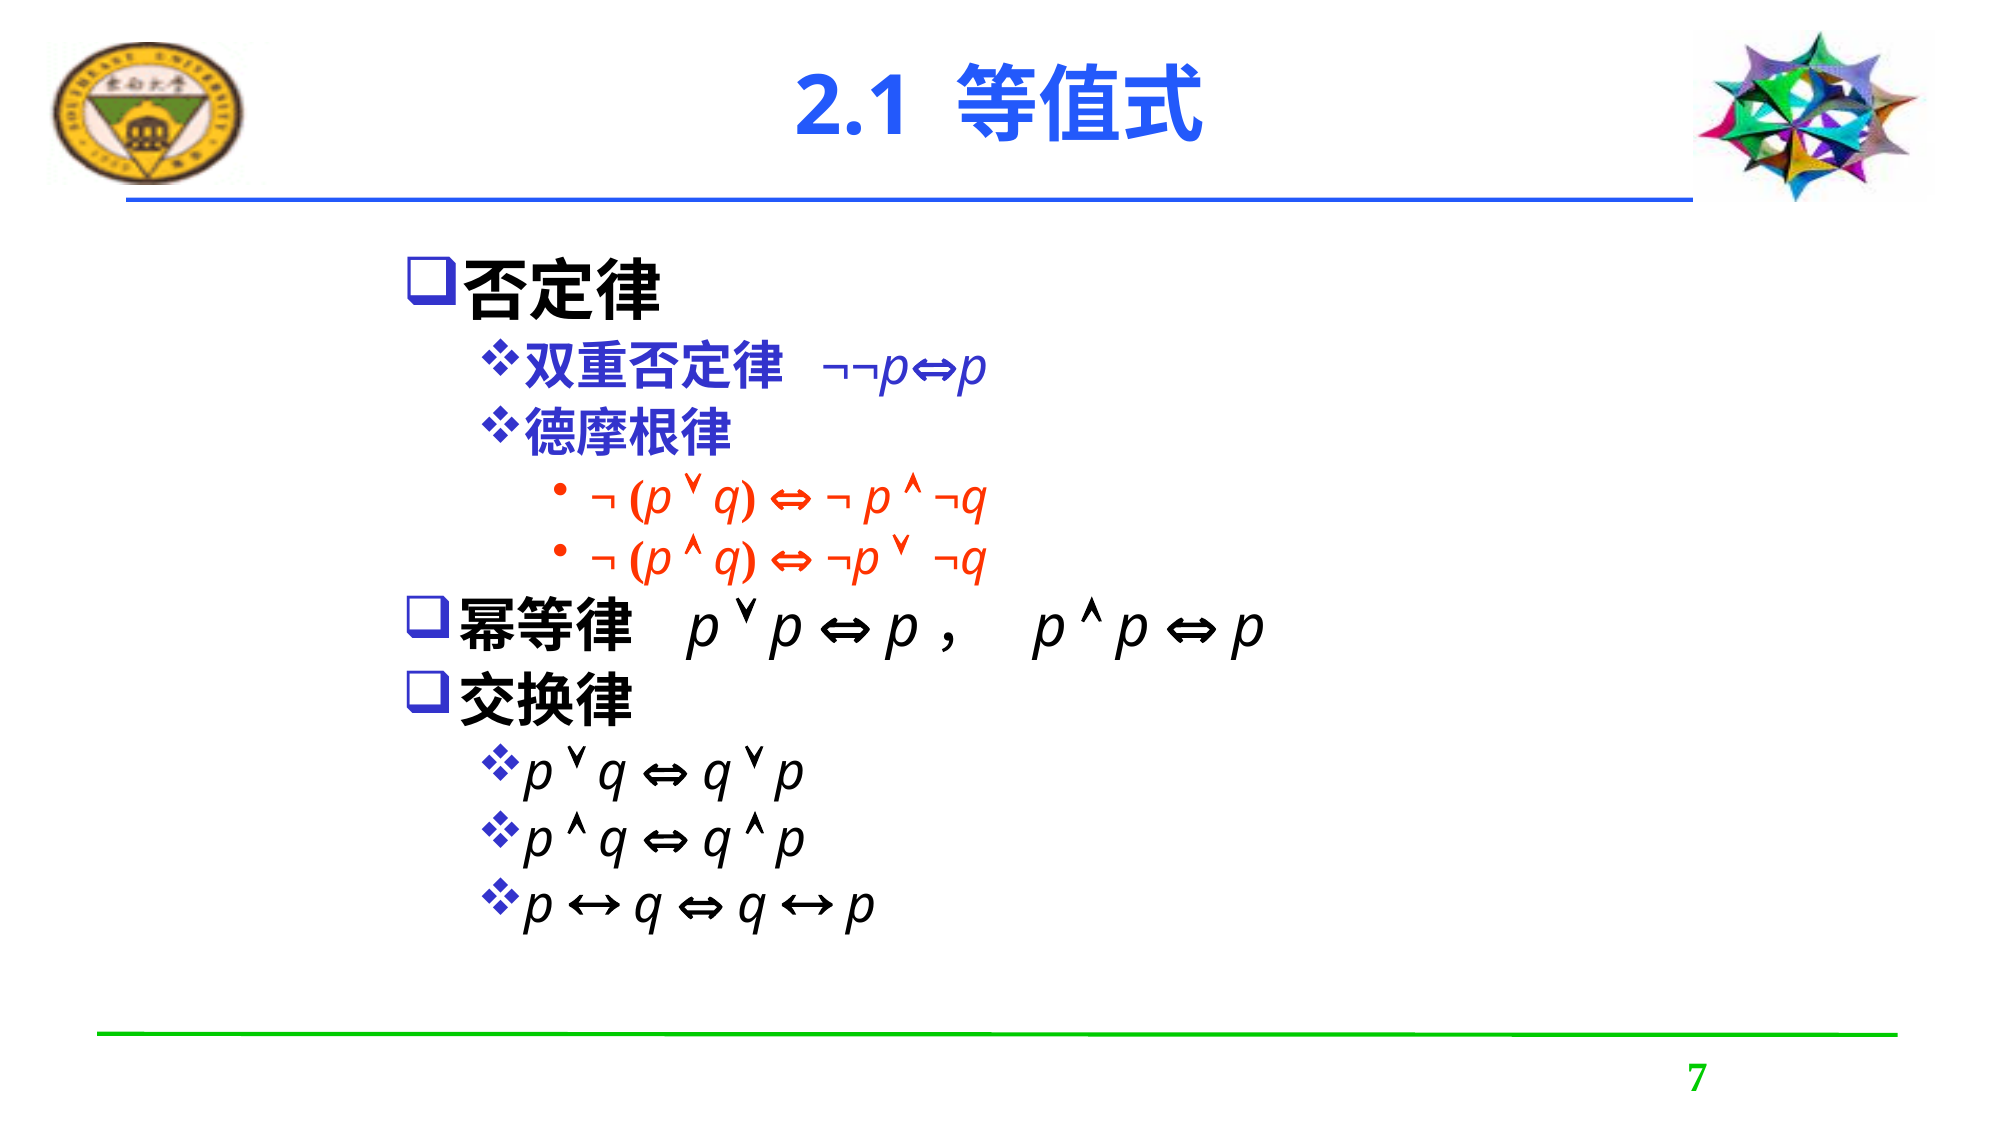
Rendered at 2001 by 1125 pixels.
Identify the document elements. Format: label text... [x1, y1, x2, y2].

title 2.1 等值式 [150, 7, 1850, 195]
list 否定律 双重否定律 ¬¬pp 德摩根律 ¬ (p  q)  ¬ p  ¬q ¬ (p  q)  ¬p  ¬q 幂等律 p  p  p， p  p  p 交换律 p  q  q  p p  q  q  p p  q  q  p [387, 249, 1663, 1012]
picture [1693, 30, 1935, 202]
picture [39, 42, 150, 185]
